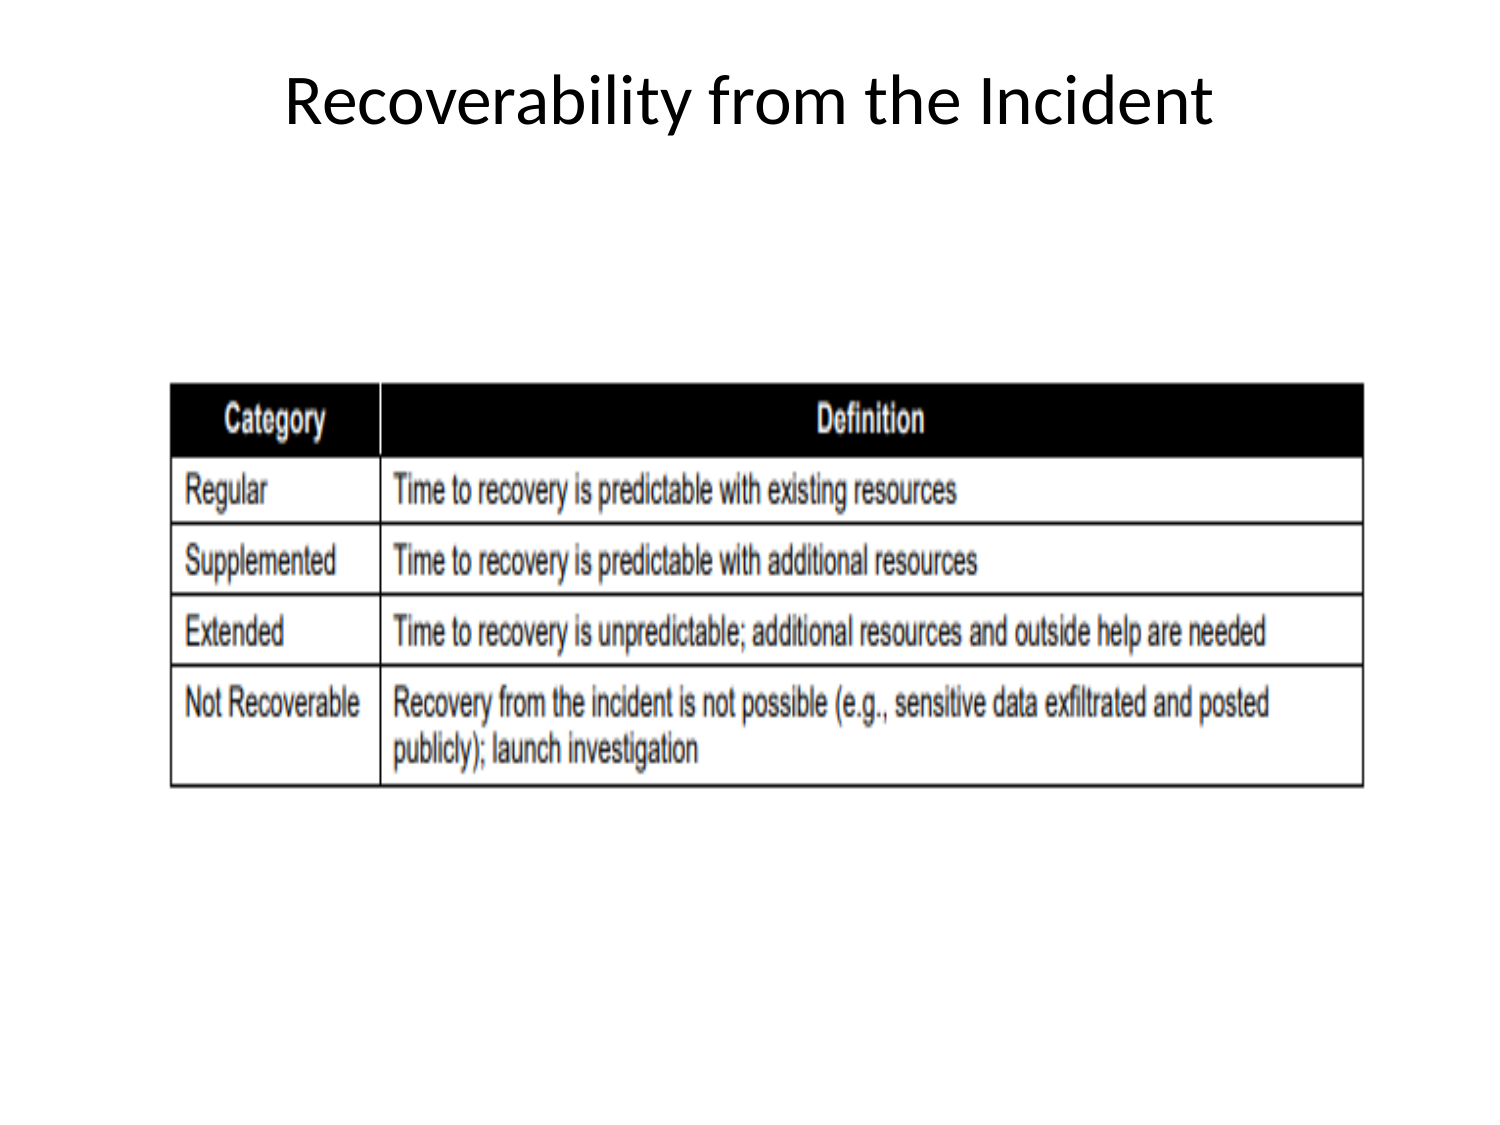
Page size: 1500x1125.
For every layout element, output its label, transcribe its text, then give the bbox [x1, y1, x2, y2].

title Recoverability from the Incident [75, 45, 1425, 233]
picture [147, 349, 1389, 835]
